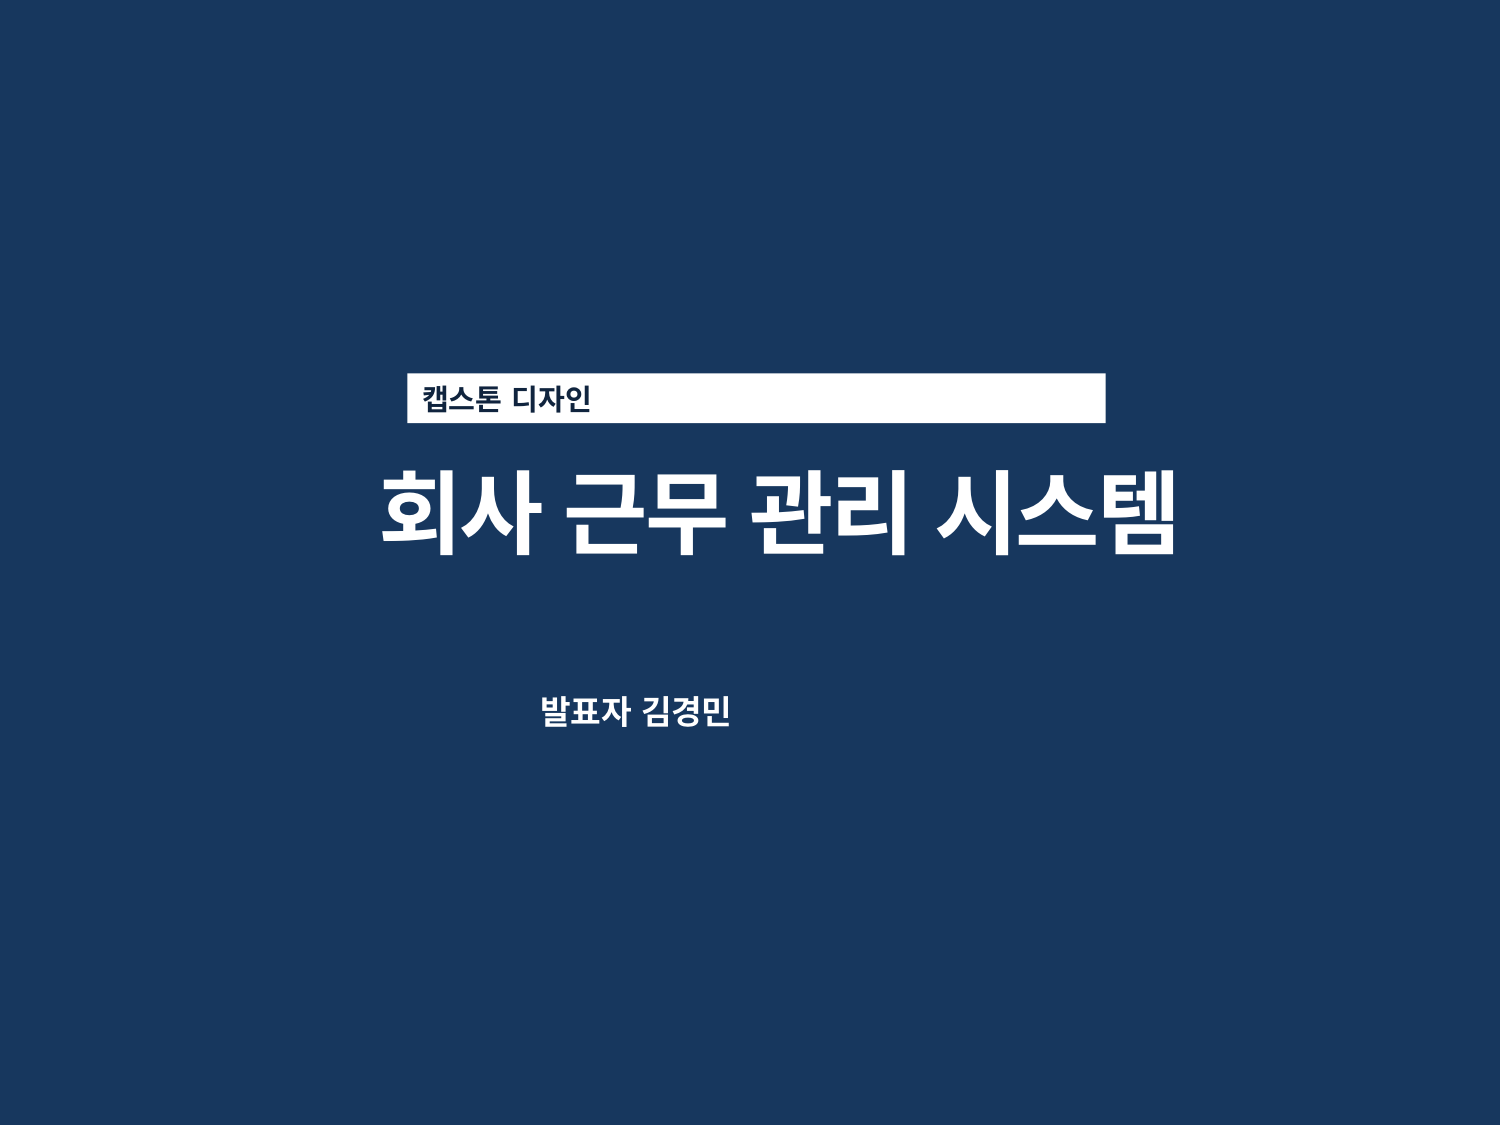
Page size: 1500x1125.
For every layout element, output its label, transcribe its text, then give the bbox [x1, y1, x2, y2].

text_box 회사 근무 관리 시스템 [283, 448, 1229, 574]
text_box 발표자 김경민 [525, 684, 975, 739]
text_box 캡스톤 디자인 [407, 373, 1106, 424]
